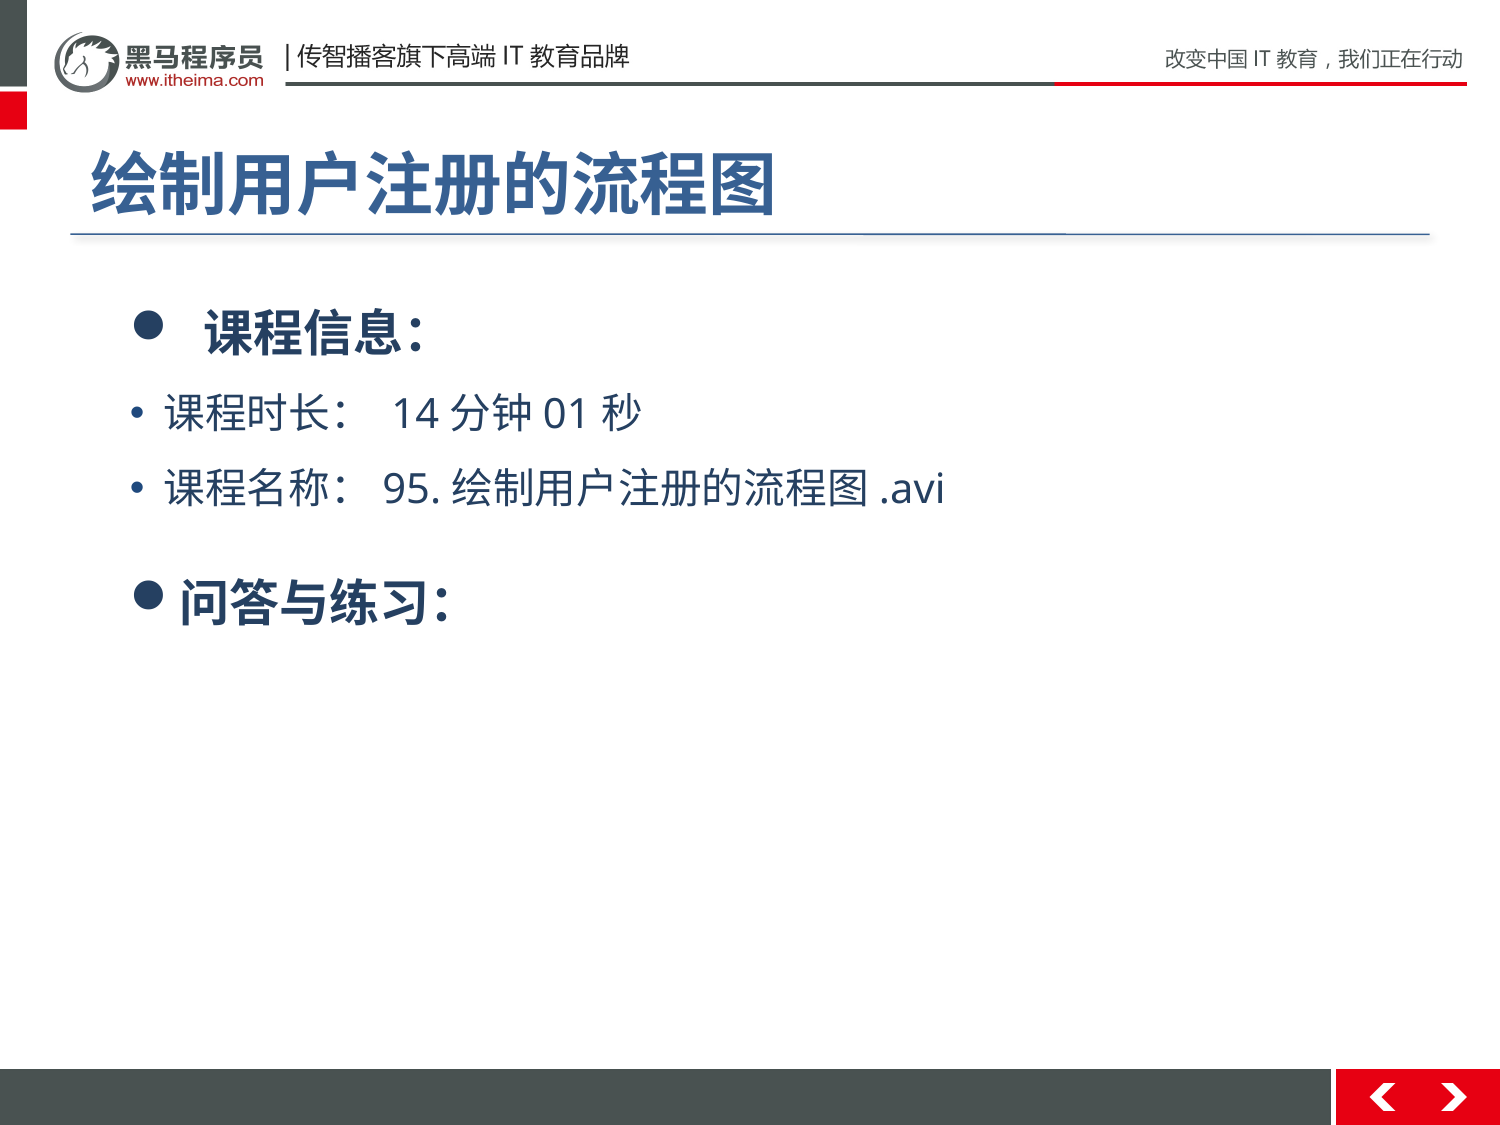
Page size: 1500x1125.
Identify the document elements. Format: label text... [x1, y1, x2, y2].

title 绘制用户注册的流程图 [74, 128, 1426, 232]
picture [0, 0, 1500, 1125]
text_box 课程信息： 课程时长： 14分钟01秒 课程名称：95.绘制用户注册的流程图.avi 问答与练习： [70, 242, 1418, 760]
